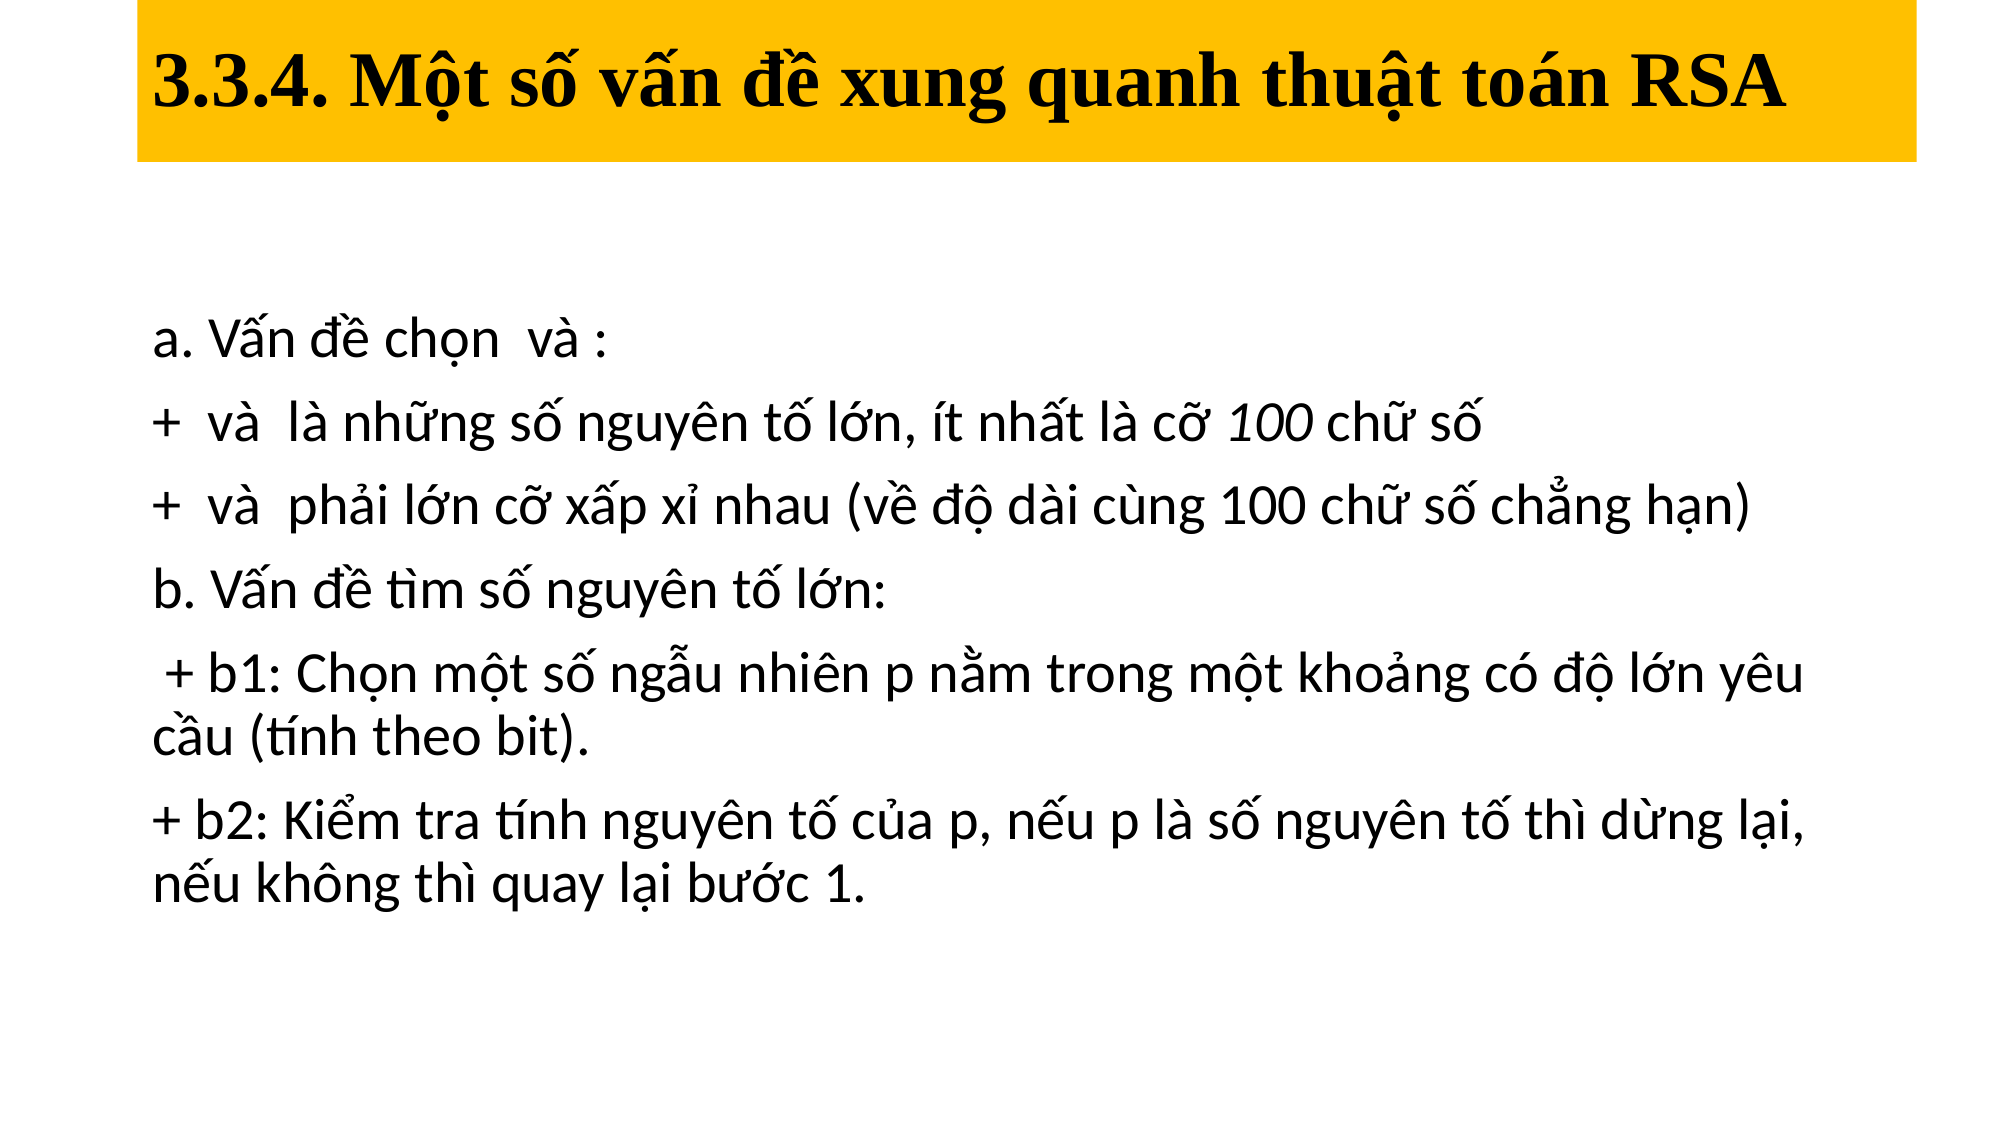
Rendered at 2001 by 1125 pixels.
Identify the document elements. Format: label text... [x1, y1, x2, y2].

title 3.3.4. Một số vấn đề xung quanh thuật toán RSA [137, 0, 1917, 162]
